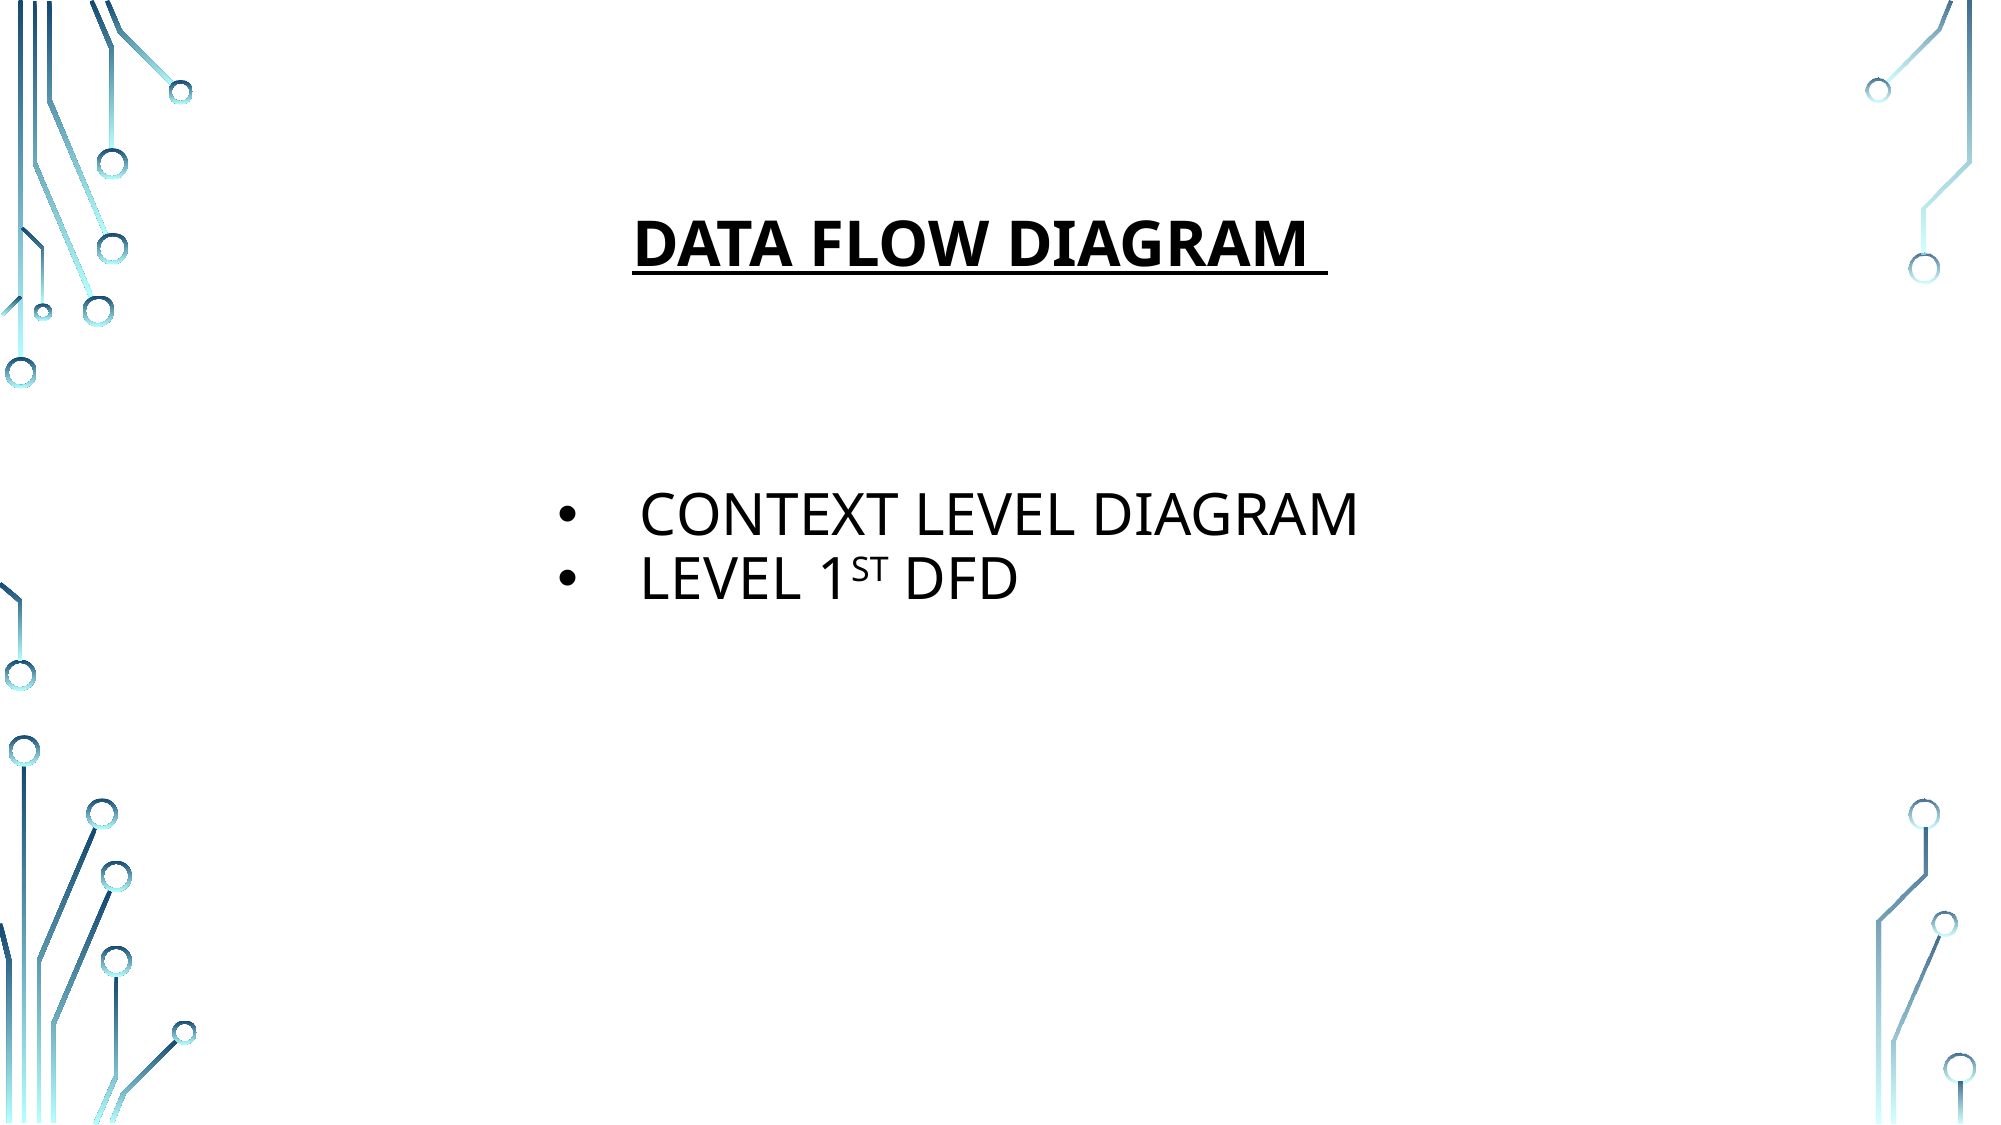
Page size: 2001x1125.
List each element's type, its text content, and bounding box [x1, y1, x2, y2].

text_box Context level diagram Level 1st DFD [542, 473, 1526, 723]
title DATA FLOW DIAGRAM [167, 202, 1793, 445]
